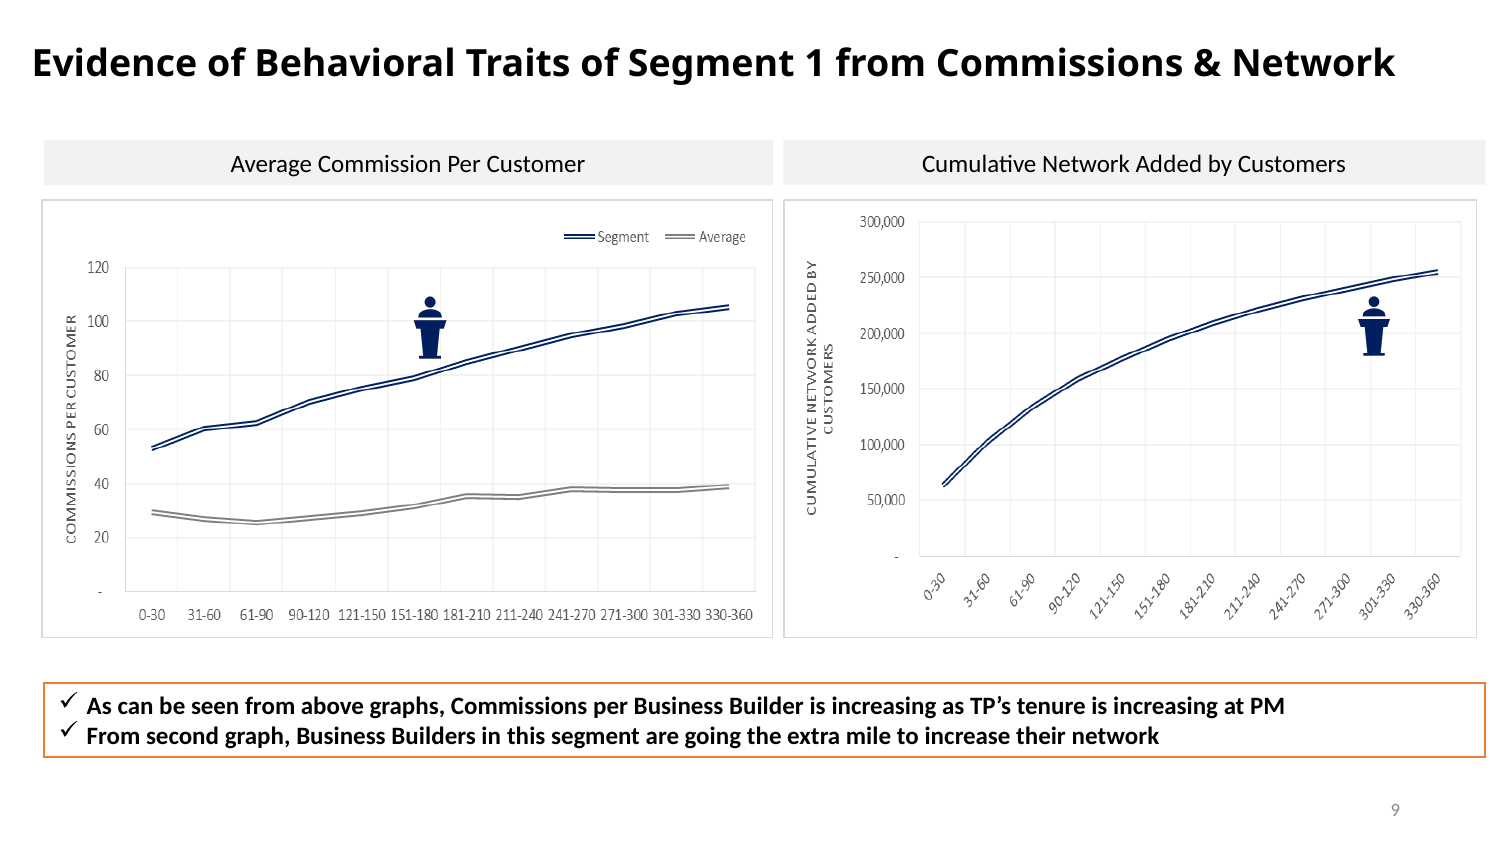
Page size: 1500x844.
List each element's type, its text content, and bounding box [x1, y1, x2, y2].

picture [41, 199, 773, 638]
slide_number 9 [1366, 786, 1416, 832]
text_box As can be seen from above graphs, Commissions per Business Builder is increasing as TP’s tenure is increasing at PM From second graph, Business Builders in this segment are going the extra mile to increase their network [43, 682, 1486, 758]
text_box Average Commission Per Customer [43, 140, 773, 185]
text_box Cumulative Network Added by Customers [783, 140, 1486, 185]
title Evidence of Behavioral Traits of Segment 1 from Commissions & Network [16, 16, 1486, 113]
picture [783, 199, 1477, 638]
